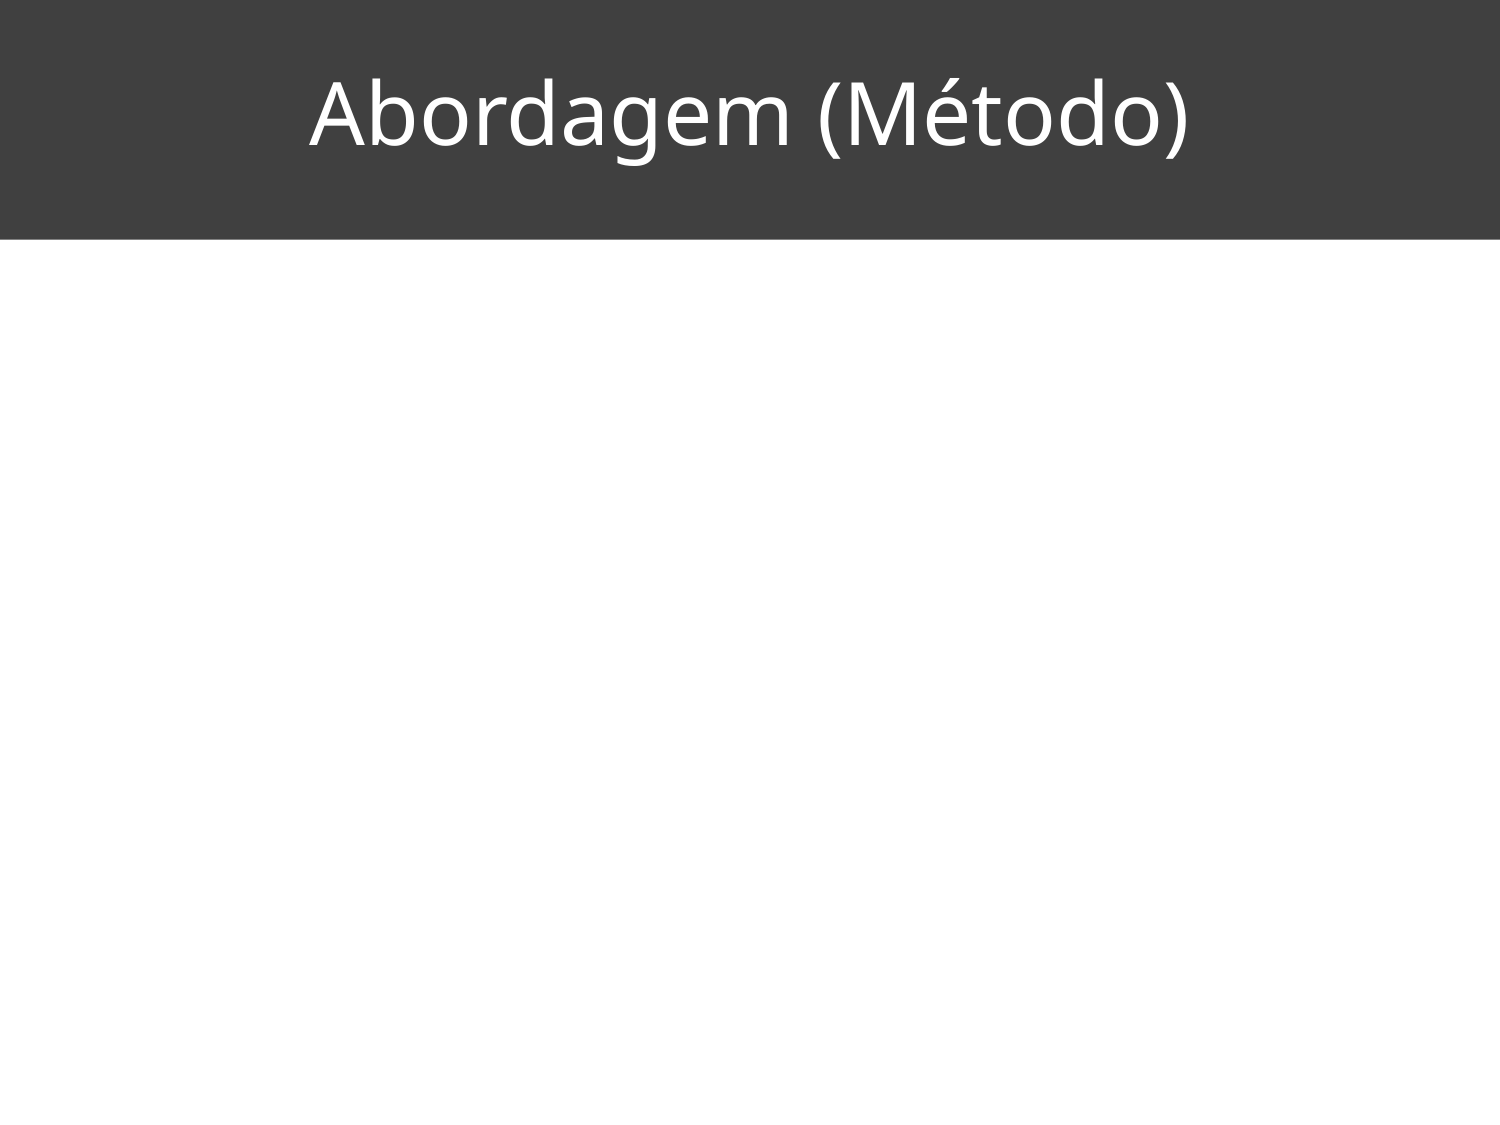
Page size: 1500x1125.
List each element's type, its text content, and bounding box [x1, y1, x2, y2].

title Abordagem (Método) [103, 26, 1397, 209]
